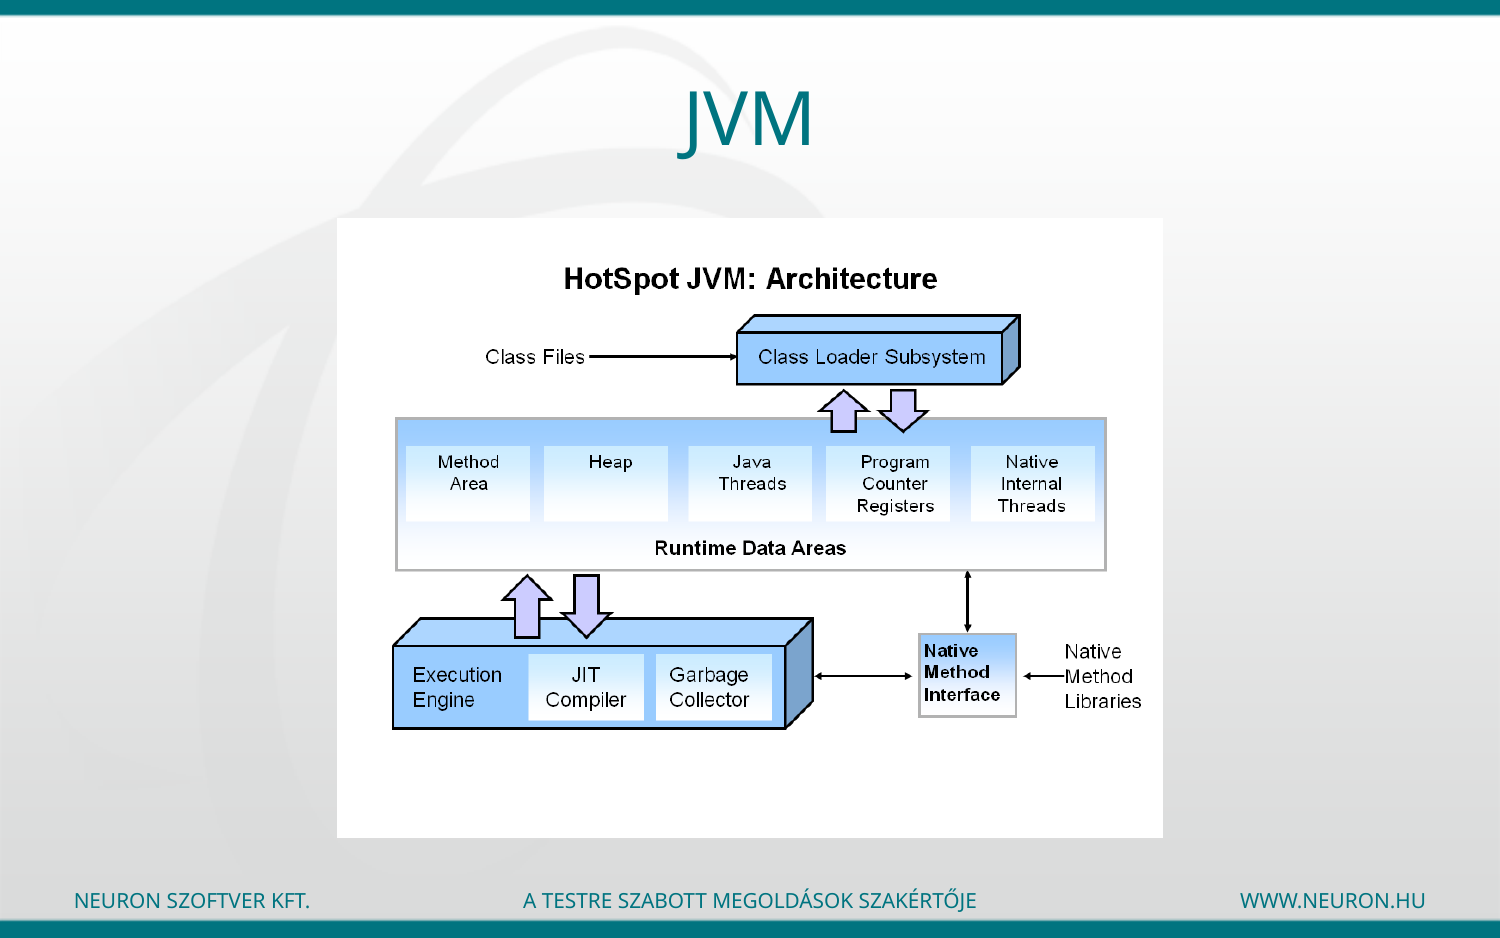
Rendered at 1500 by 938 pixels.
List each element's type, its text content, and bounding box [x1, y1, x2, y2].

picture [0, 0, 1500, 938]
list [337, 218, 1163, 838]
title JVM [75, 37, 1425, 194]
